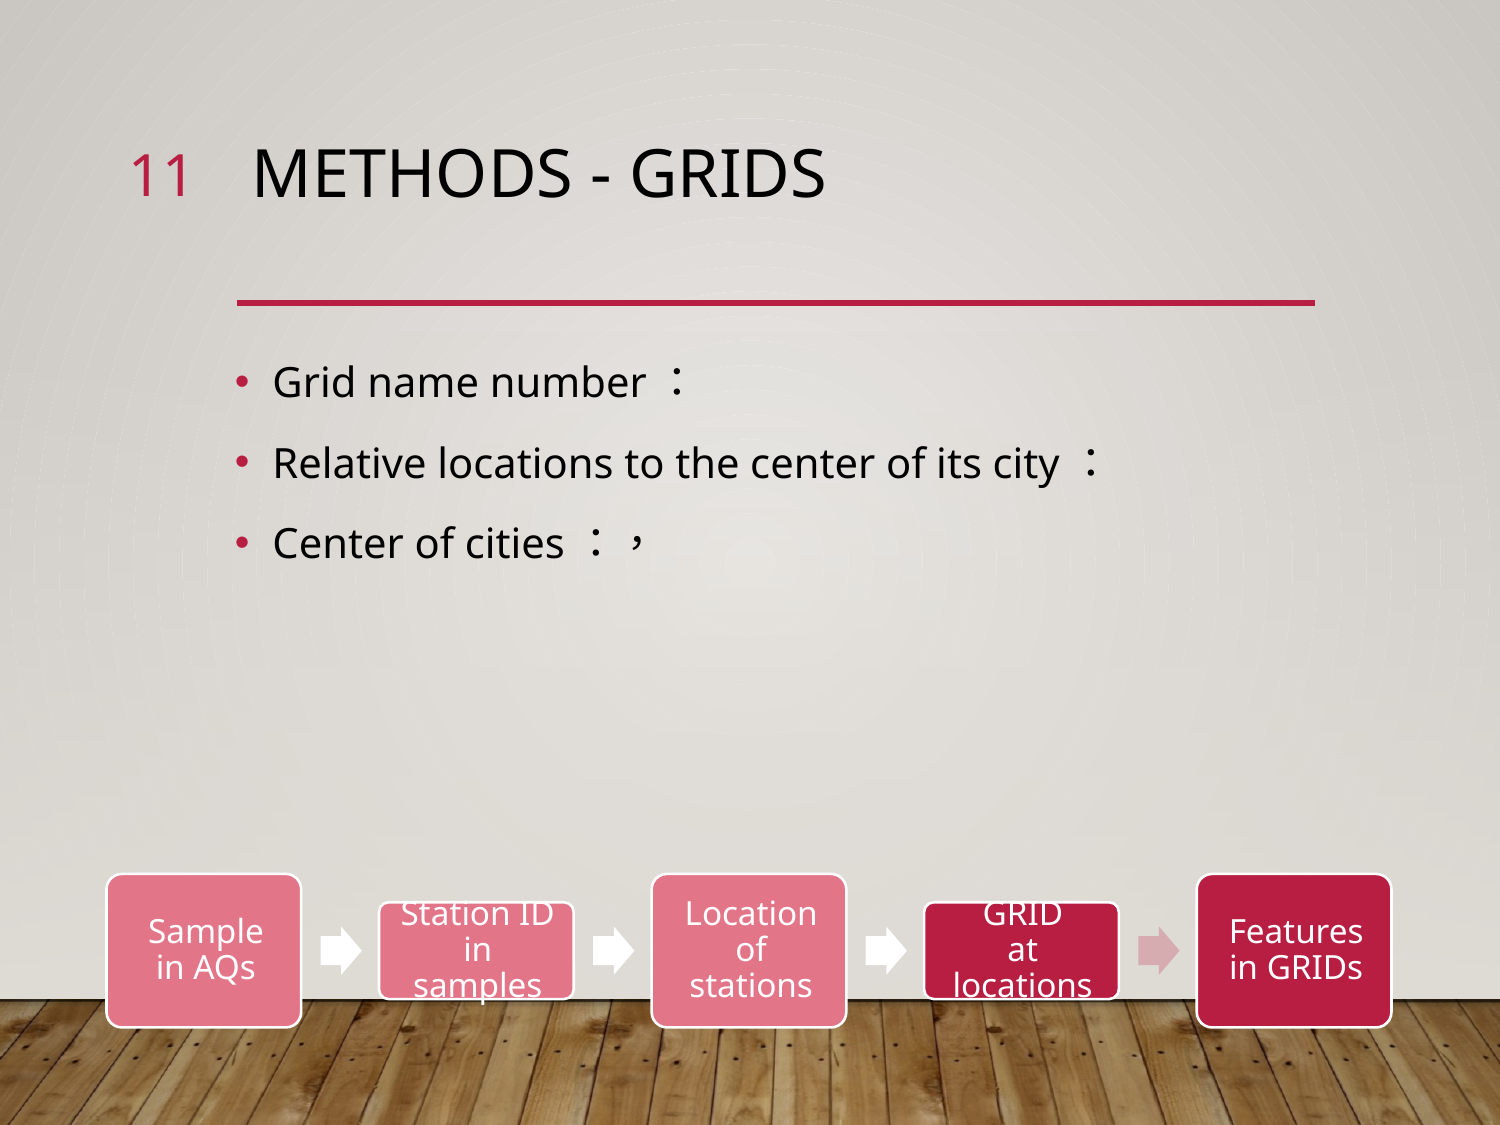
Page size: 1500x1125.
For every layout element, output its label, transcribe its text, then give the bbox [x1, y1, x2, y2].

picture [0, 999, 1500, 1125]
title Methods - GRIDs [236, 131, 1315, 305]
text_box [105, 823, 1393, 1079]
slide_number 11 [80, 131, 211, 214]
